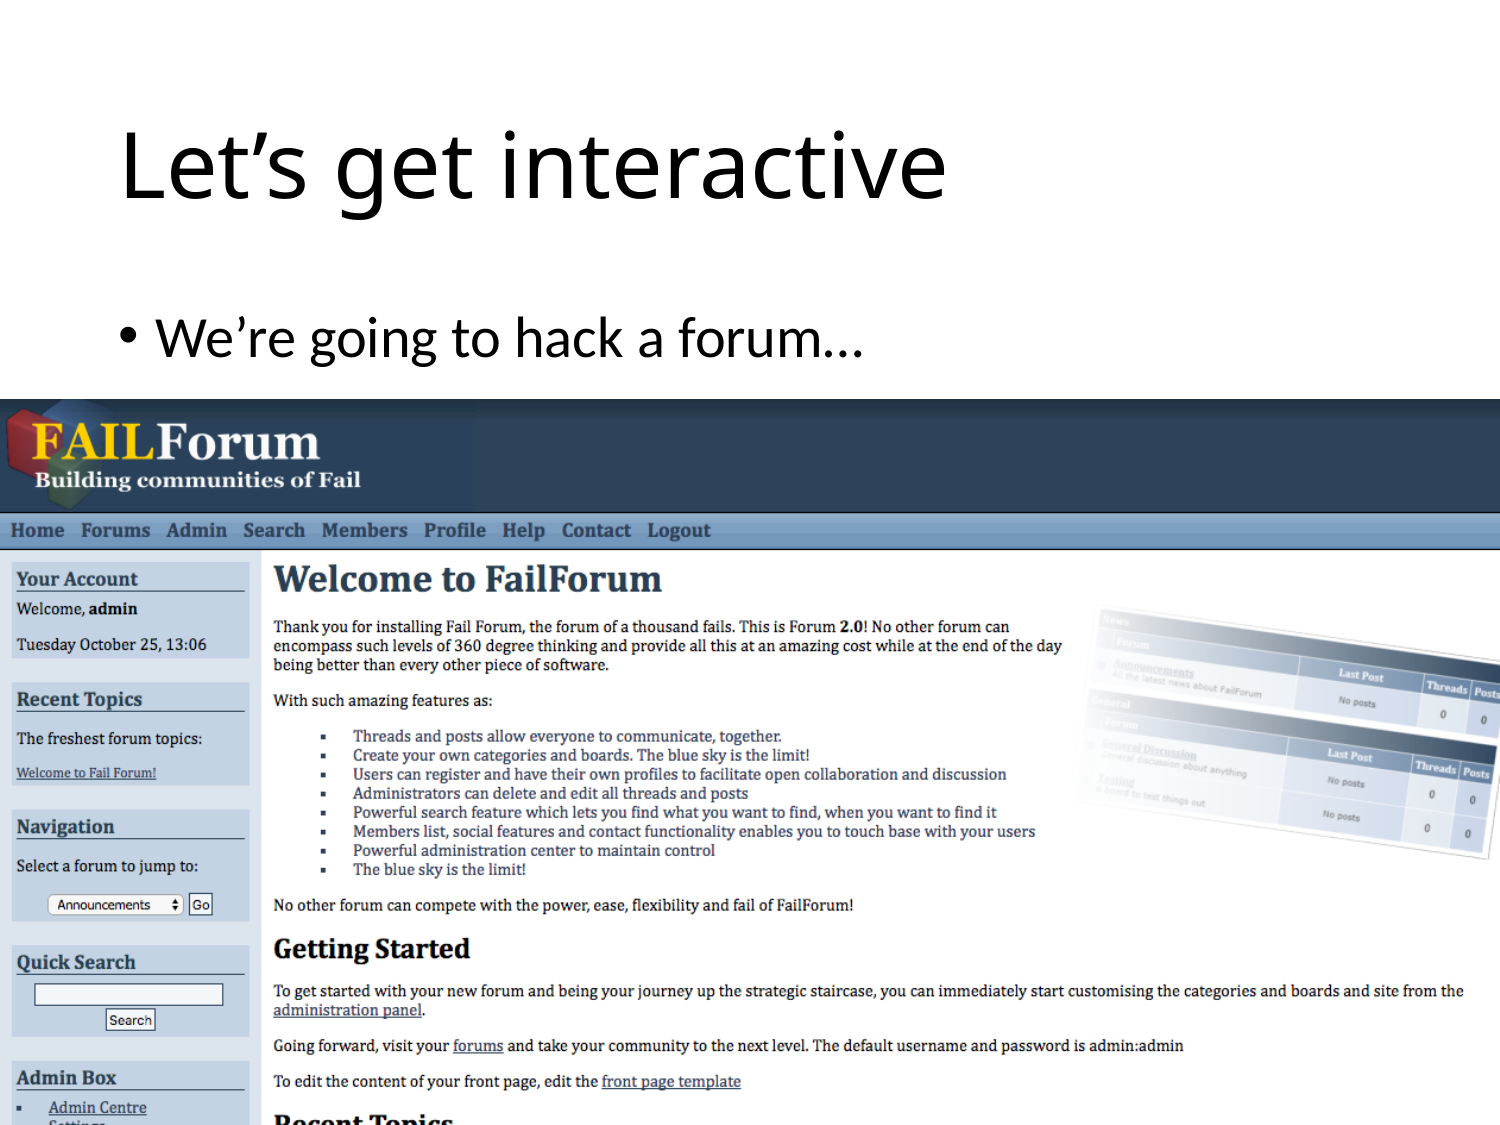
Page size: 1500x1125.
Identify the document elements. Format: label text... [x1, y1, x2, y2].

list We’re going to hack a forum… [103, 299, 1397, 399]
title Let’s get interactive [103, 59, 1397, 278]
picture [0, 399, 1500, 1125]
